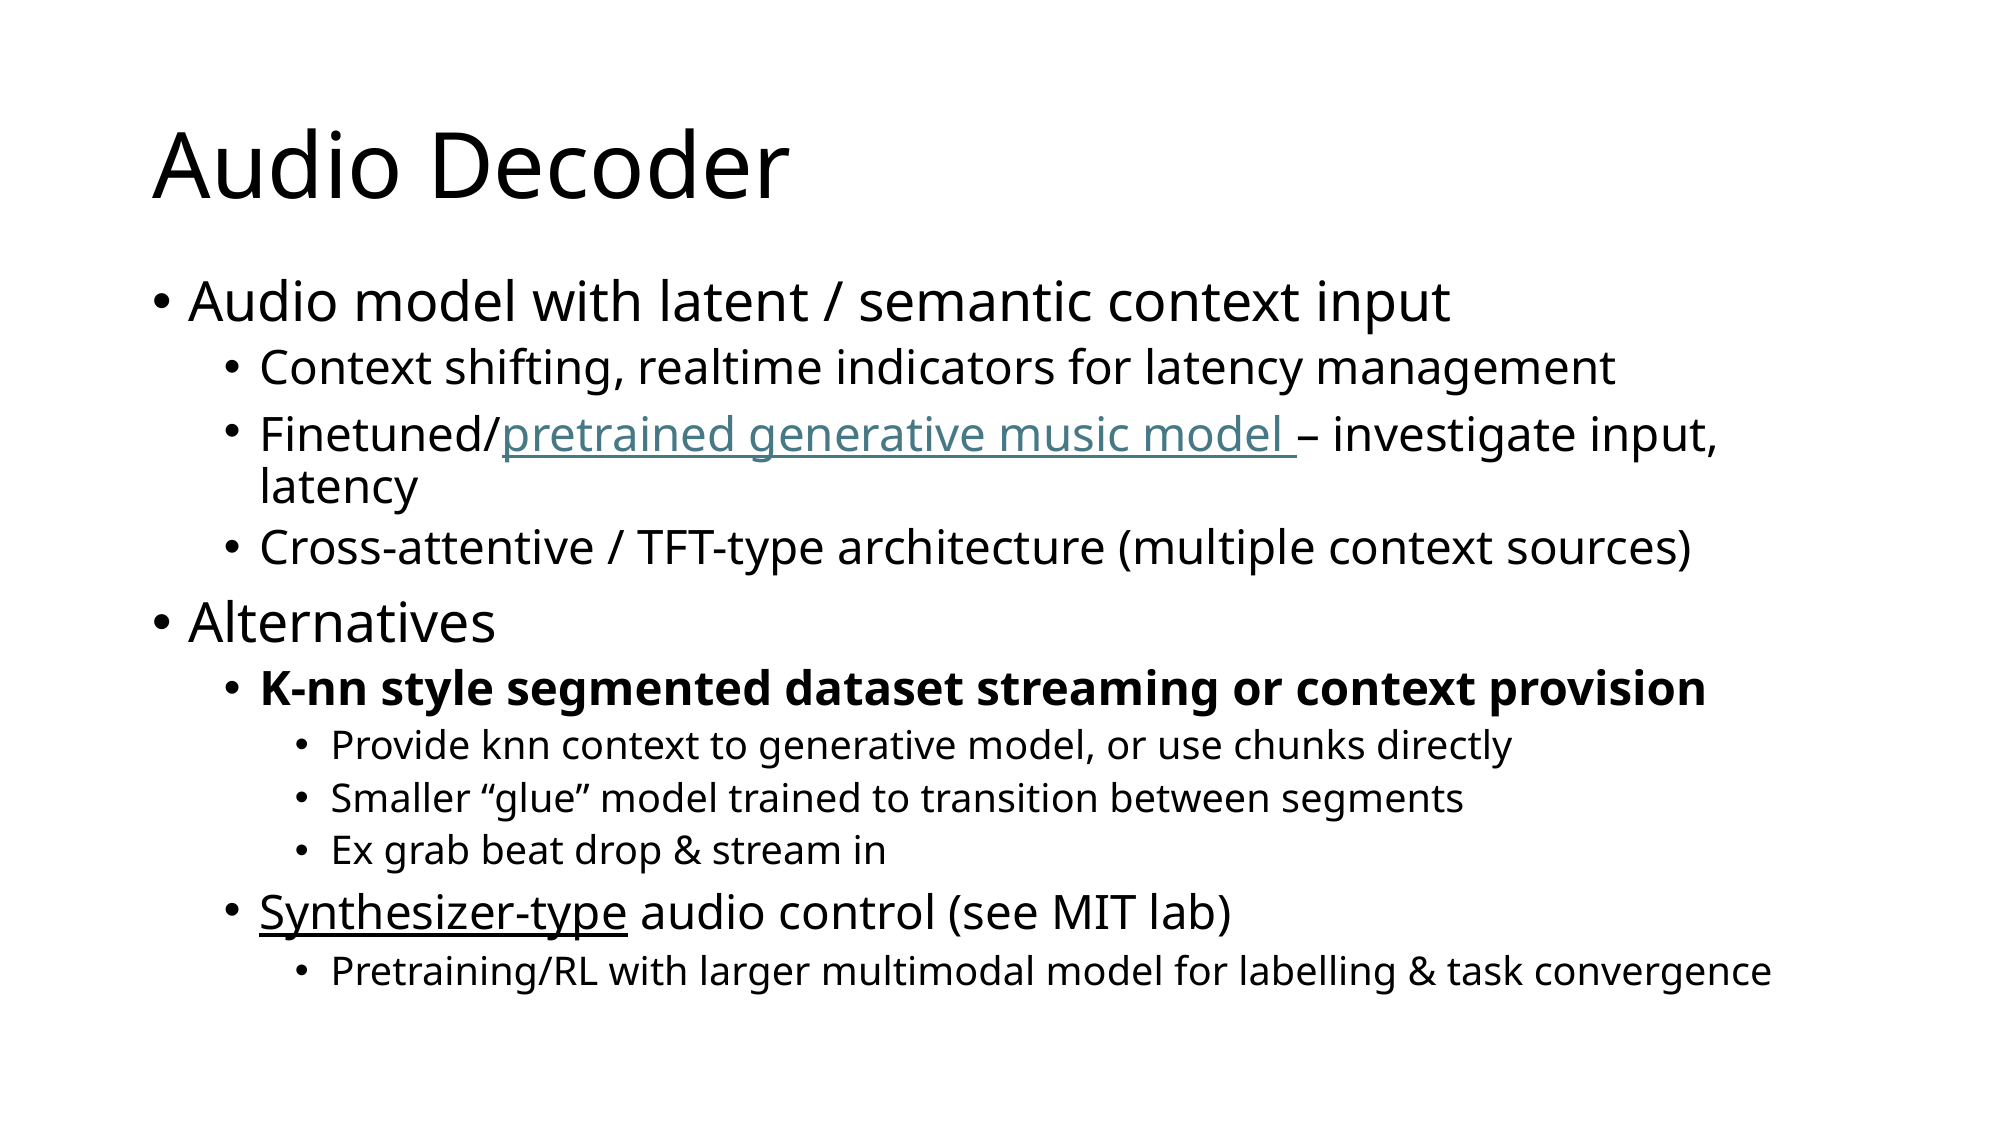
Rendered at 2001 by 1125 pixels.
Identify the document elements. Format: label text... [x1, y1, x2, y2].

list Audio model with latent / semantic context input Context shifting, realtime indicators for latency management Finetuned/pretrained generative music model – investigate input, latency Cross-attentive / TFT-type architecture (multiple context sources) Alternatives K-nn style segmented dataset streaming or context provision Provide knn context to generative model, or use chunks directly Smaller “glue” model trained to transition between segments Ex grab beat drop & stream in Synthesizer-type audio control (see MIT lab) Pretraining/RL with larger multimodal model for labelling & task convergence [137, 266, 1863, 1014]
title Audio Decoder [137, 59, 1863, 266]
